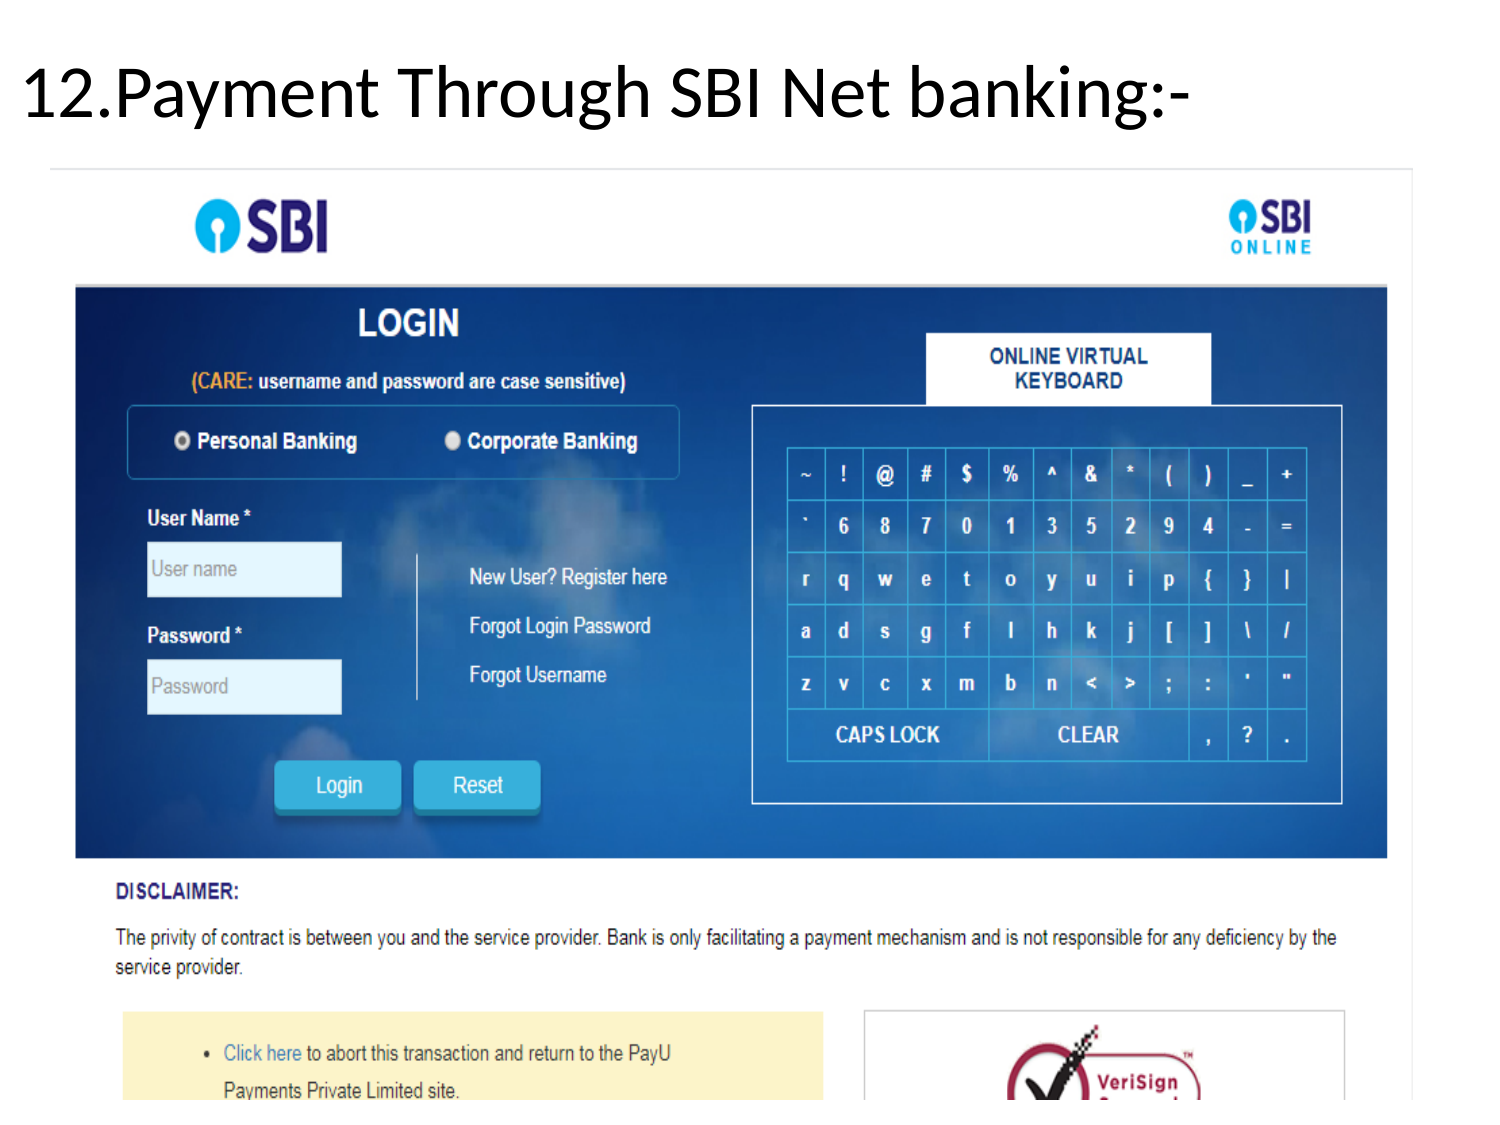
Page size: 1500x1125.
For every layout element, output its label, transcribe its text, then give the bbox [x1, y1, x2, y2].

picture [49, 162, 1413, 1101]
title 12.Payment Through SBI Net banking:- [0, 0, 1213, 175]
